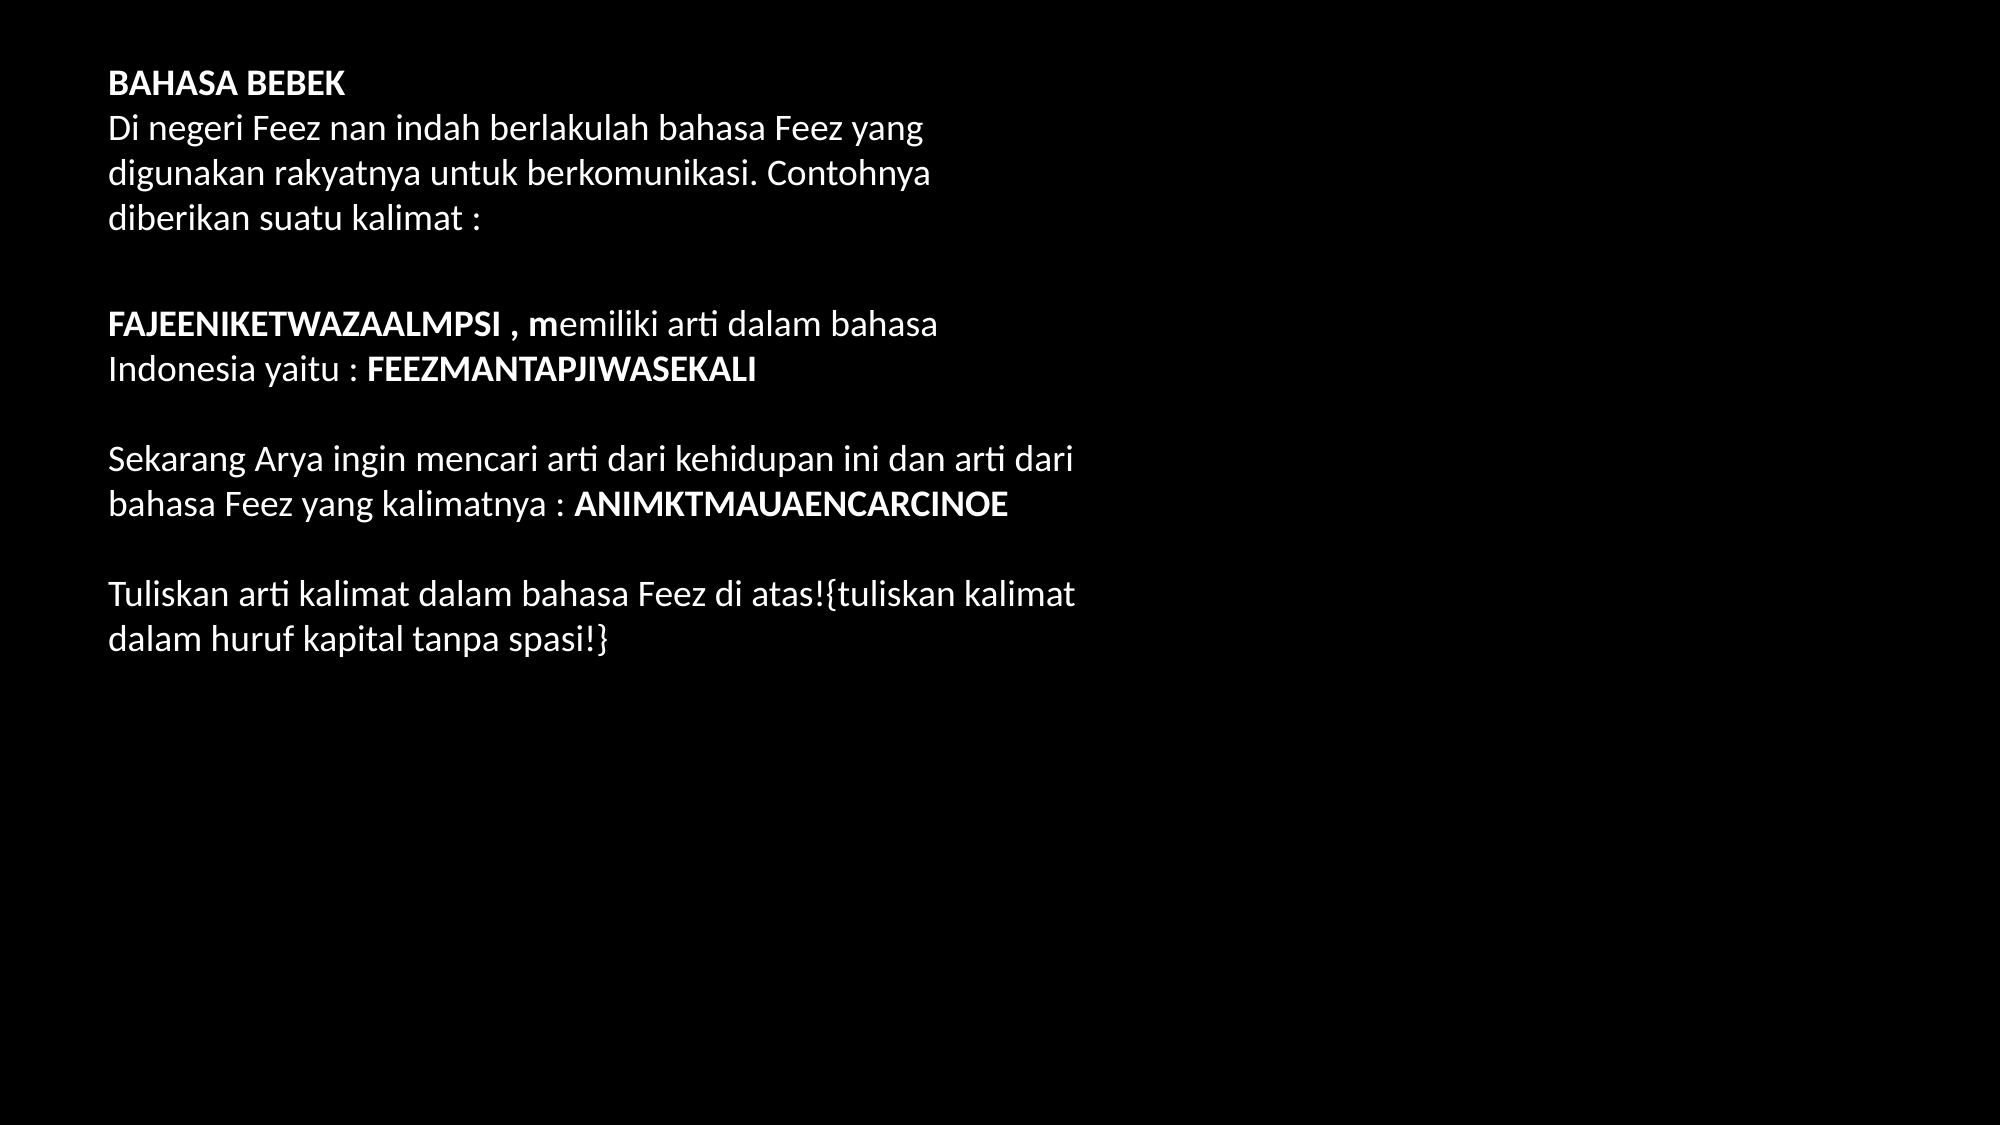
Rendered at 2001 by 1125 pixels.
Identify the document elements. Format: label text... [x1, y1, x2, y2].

text_box BAHASA BEBEK Di negeri Feez nan indah berlakulah bahasa Feez yang digunakan rakyatnya untuk berkomunikasi. Contohnya diberikan suatu kalimat : [93, 50, 1094, 245]
text_box FAJEENIKETWAZAALMPSI , memiliki arti dalam bahasa Indonesia yaitu : FEEZMANTAPJIWASEKALI Sekarang Arya ingin mencari arti dari kehidupan ini dan arti dari bahasa Feez yang kalimatnya : ANIMKTMAUAENCARCINOE Tuliskan arti kalimat dalam bahasa Feez di atas!{tuliskan kalimat dalam huruf kapital tanpa spasi!} [93, 247, 1094, 667]
